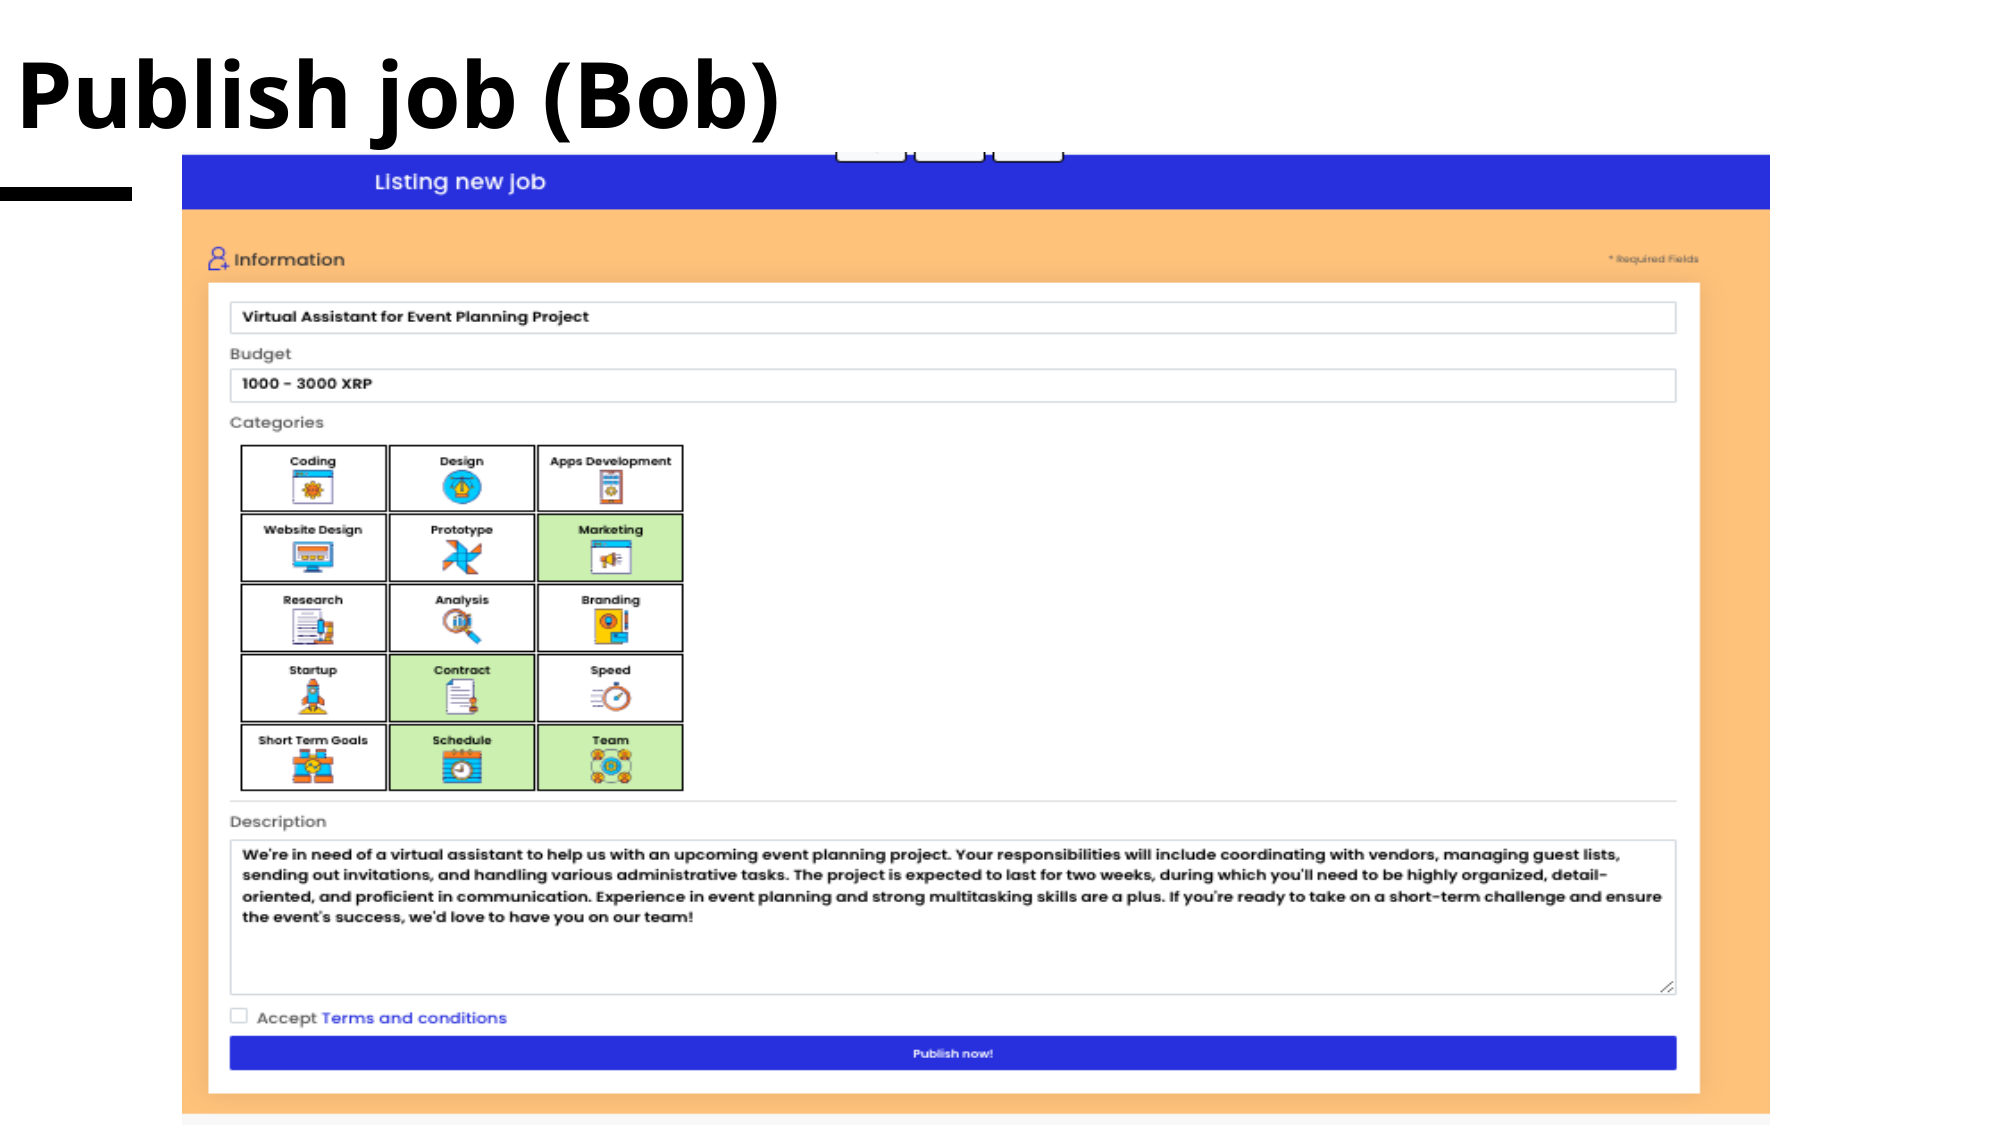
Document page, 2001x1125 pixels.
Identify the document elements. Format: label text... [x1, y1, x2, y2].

title Publish job (Bob) [0, 46, 1628, 259]
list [182, 152, 1770, 1125]
